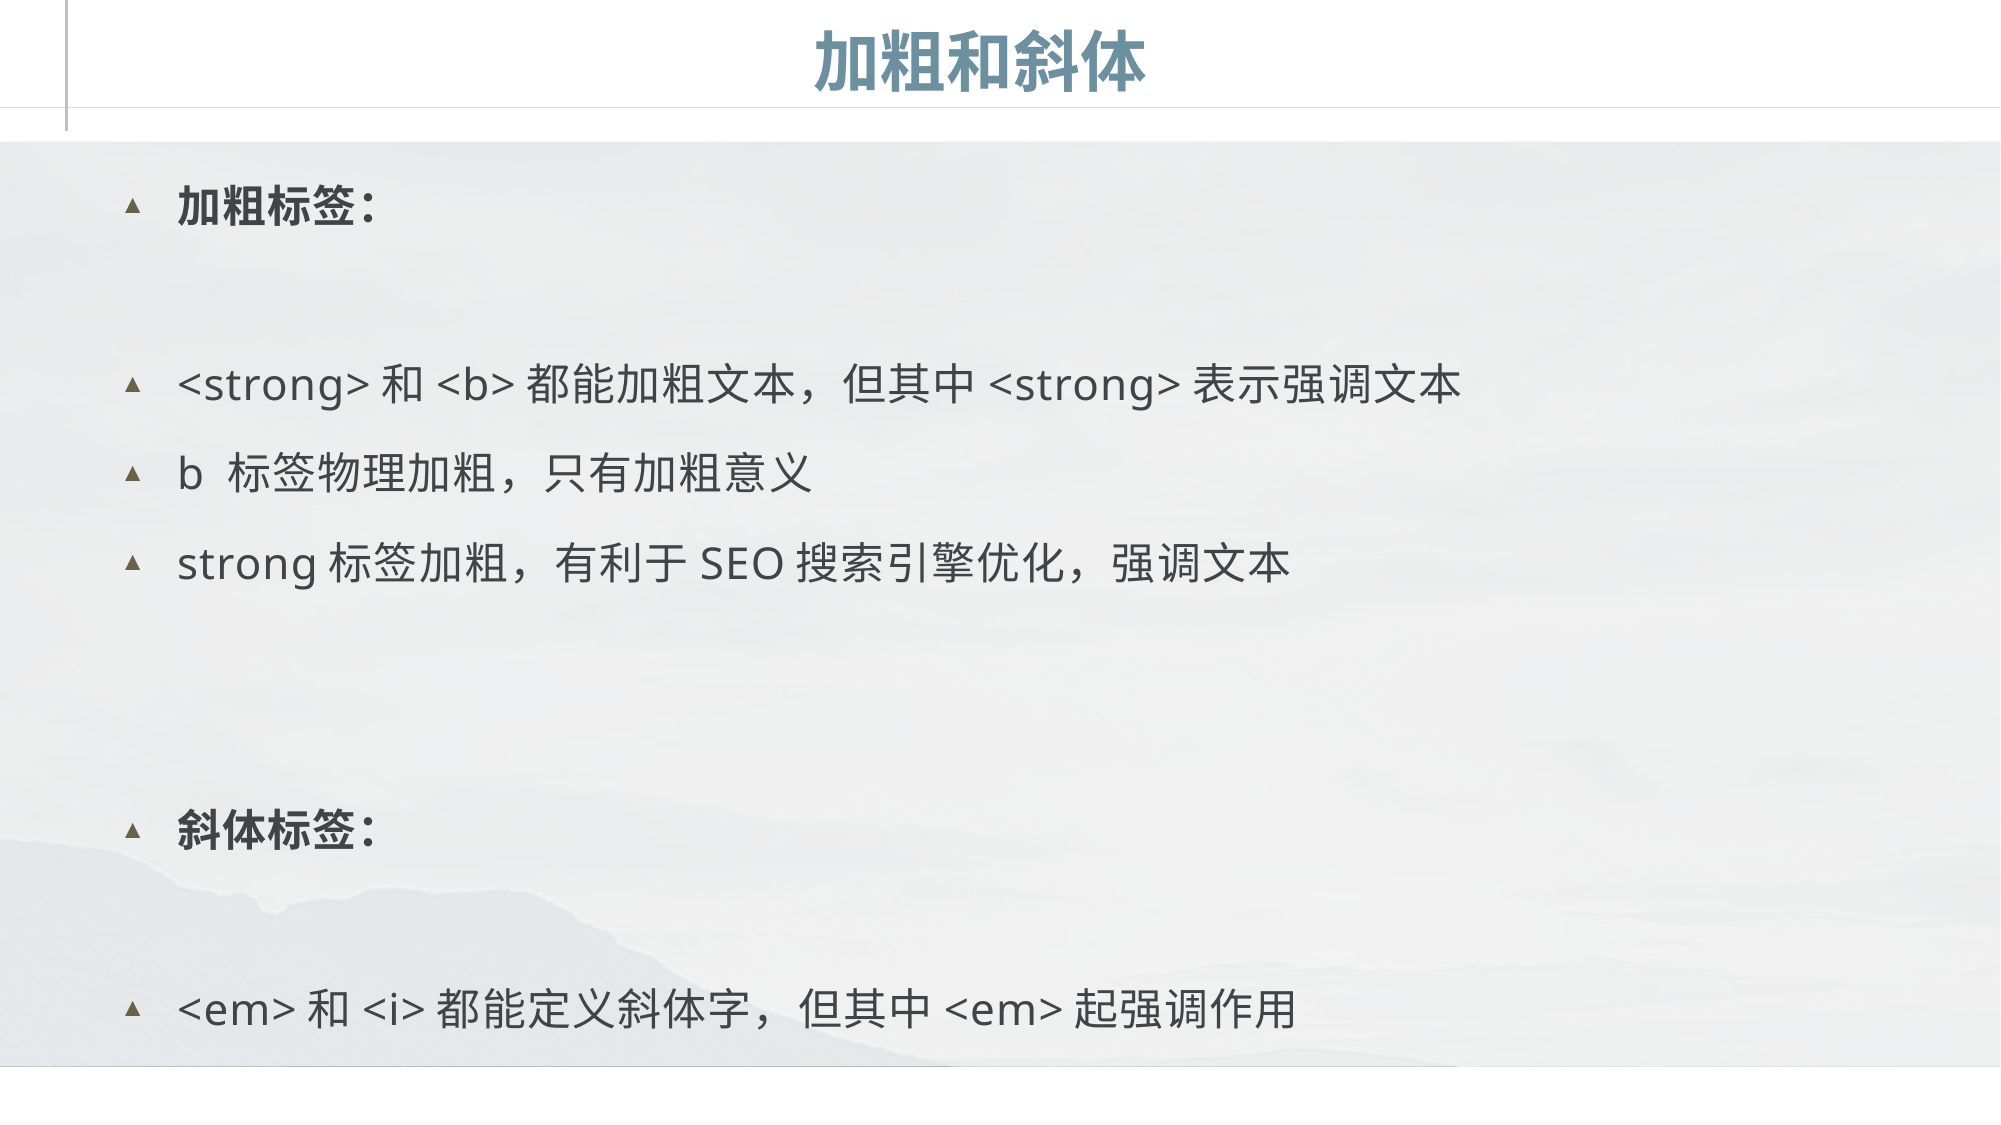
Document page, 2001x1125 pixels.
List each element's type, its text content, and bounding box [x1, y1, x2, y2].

list 加粗标签： <strong>和<b>都能加粗文本，但其中<strong>表示强调文本 b 标签物理加粗，只有加粗意义 strong标签加粗，有利于SEO搜索引擎优化，强调文本 斜体标签： <em>和<i>都能定义斜体字，但其中<em>起强调作用 [104, 165, 1879, 1050]
title 加粗和斜体 [81, 15, 1879, 109]
